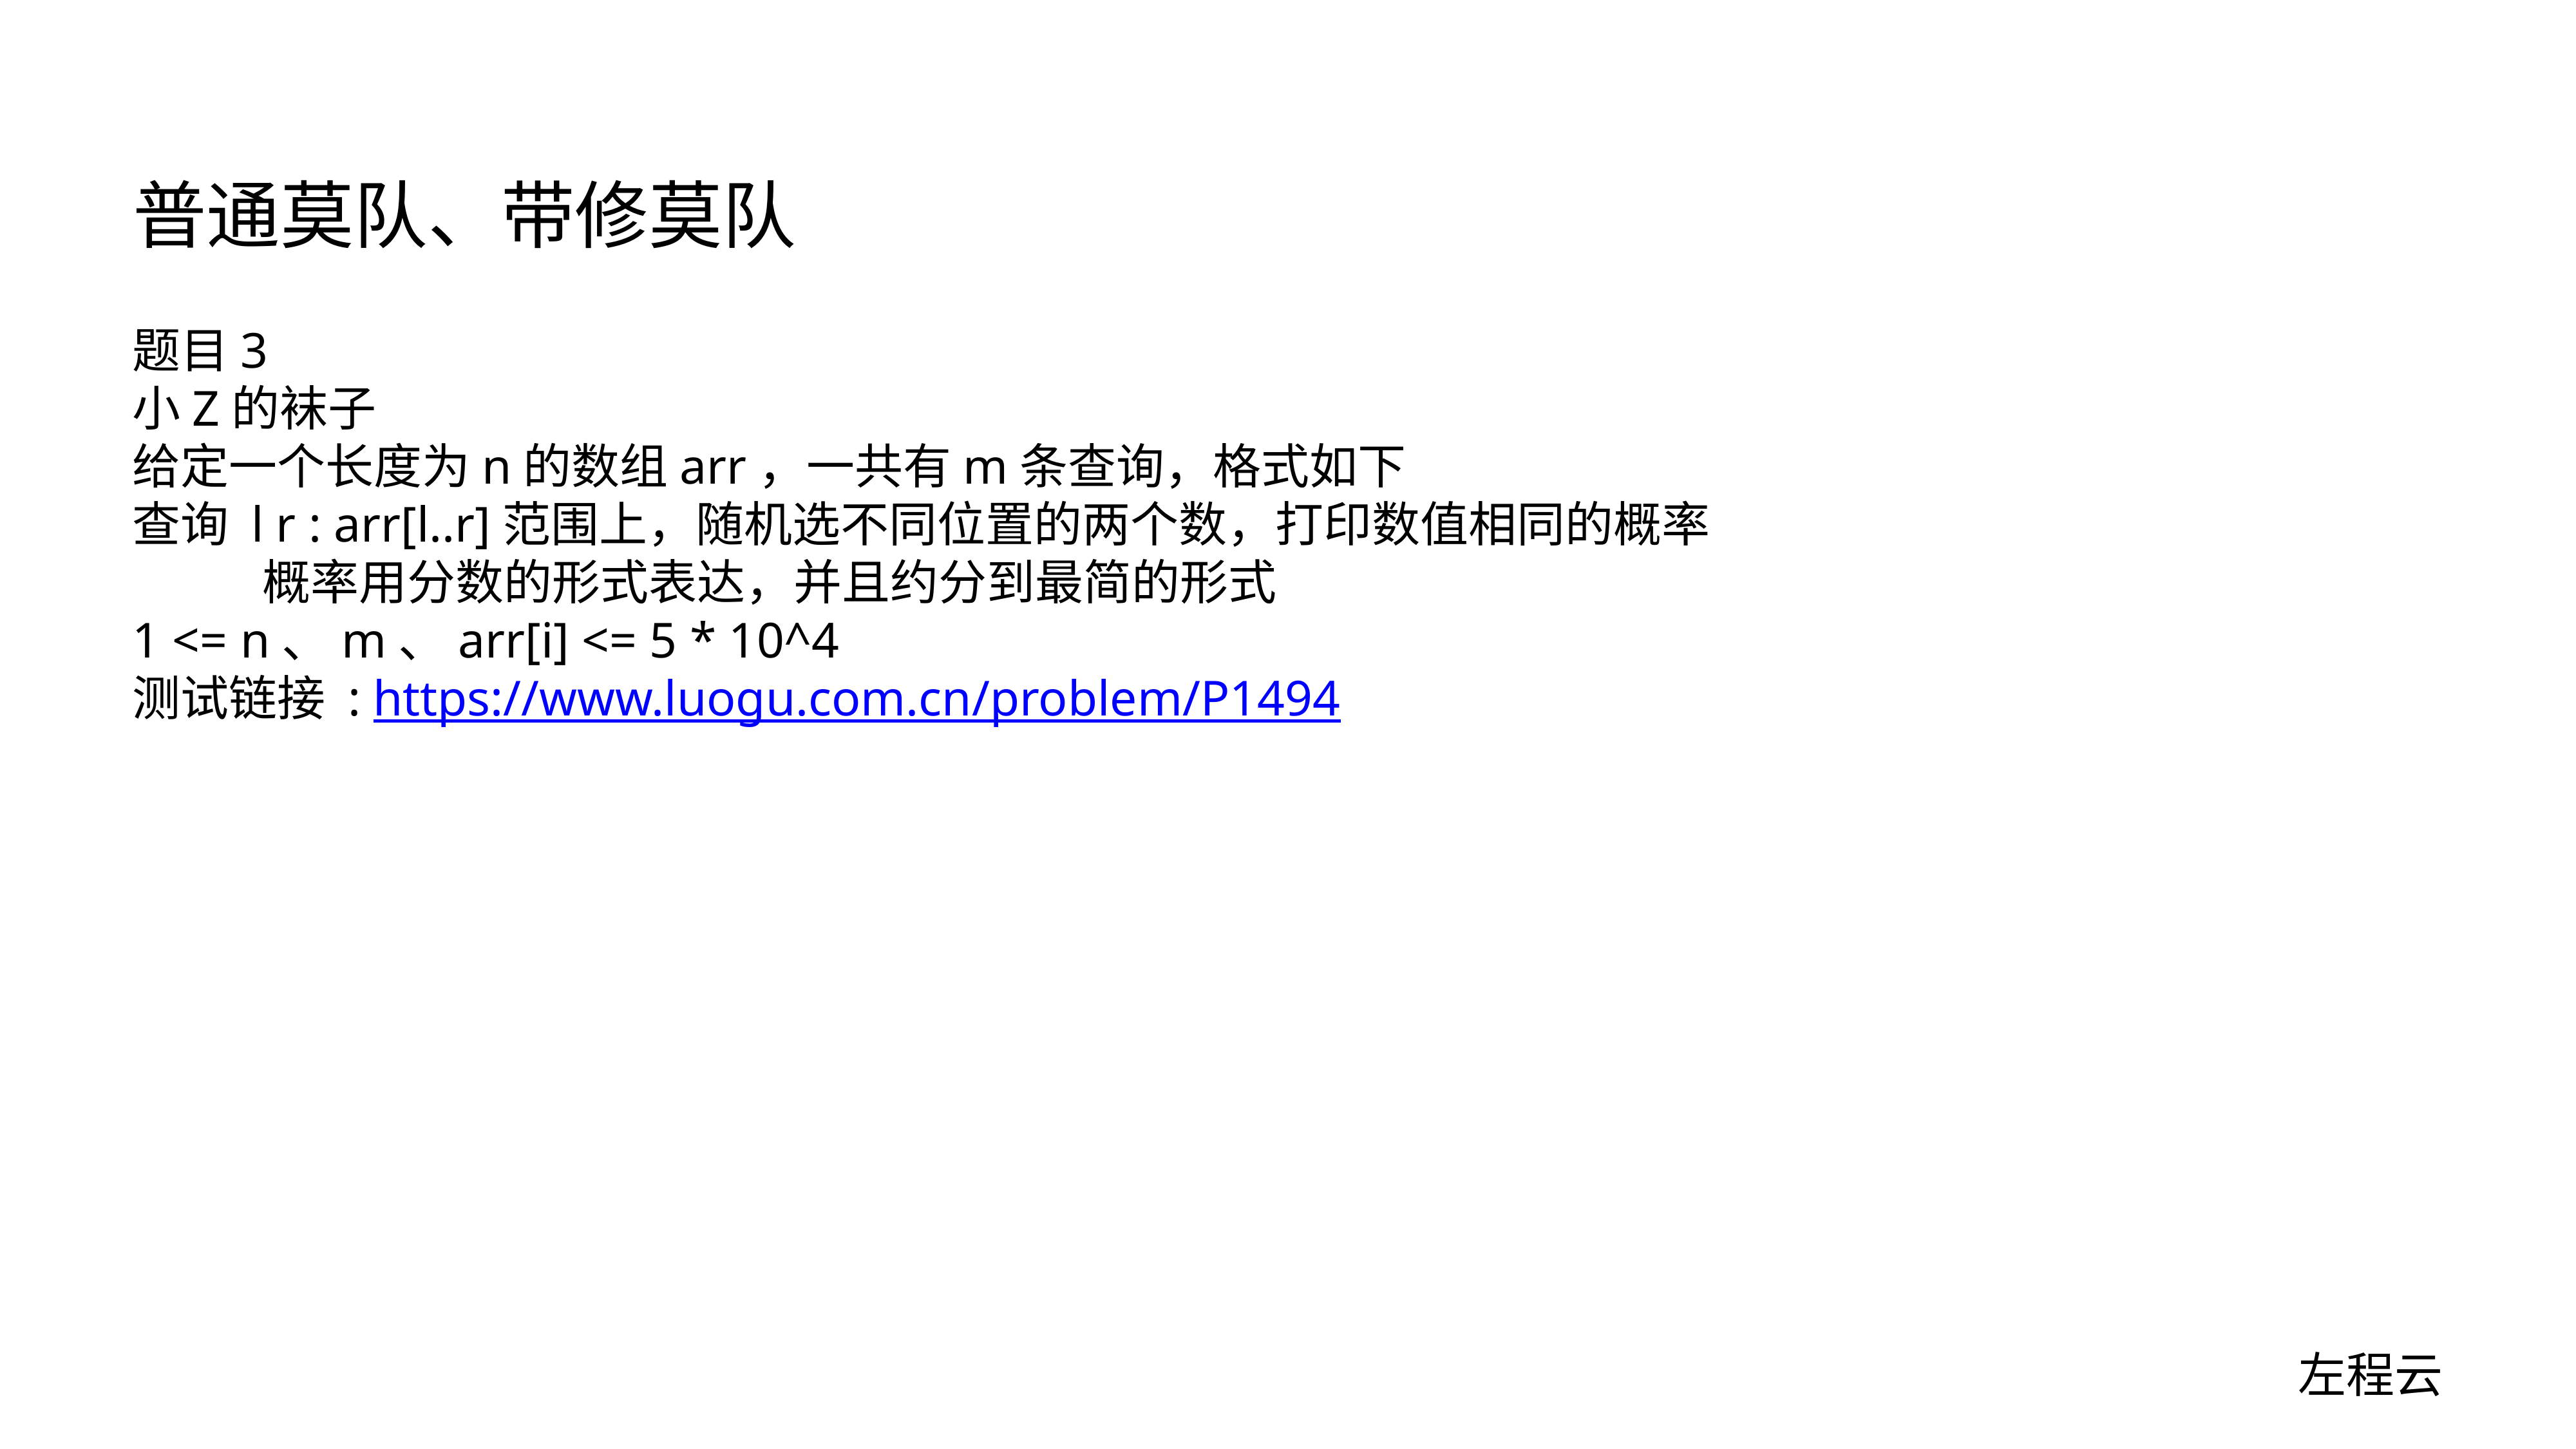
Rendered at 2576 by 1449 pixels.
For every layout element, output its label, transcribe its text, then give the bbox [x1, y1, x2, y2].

title 普通莫队、带修莫队 [127, 48, 2449, 263]
text_box 题目3 小Z的袜子 给定一个长度为n的数组arr，一共有m条查询，格式如下 查询 l r : arr[l..r]范围上，随机选不同位置的两个数，打印数值相同的概率 概率用分数的形式表达，并且约分到最简的形式 1 <= n、m、arr[i] <= 5 * 10^4 测试链接 : https://www.luogu.com.cn/problem/P1494 [127, 314, 2449, 1304]
text_box 左程云 [127, 1339, 2449, 1408]
